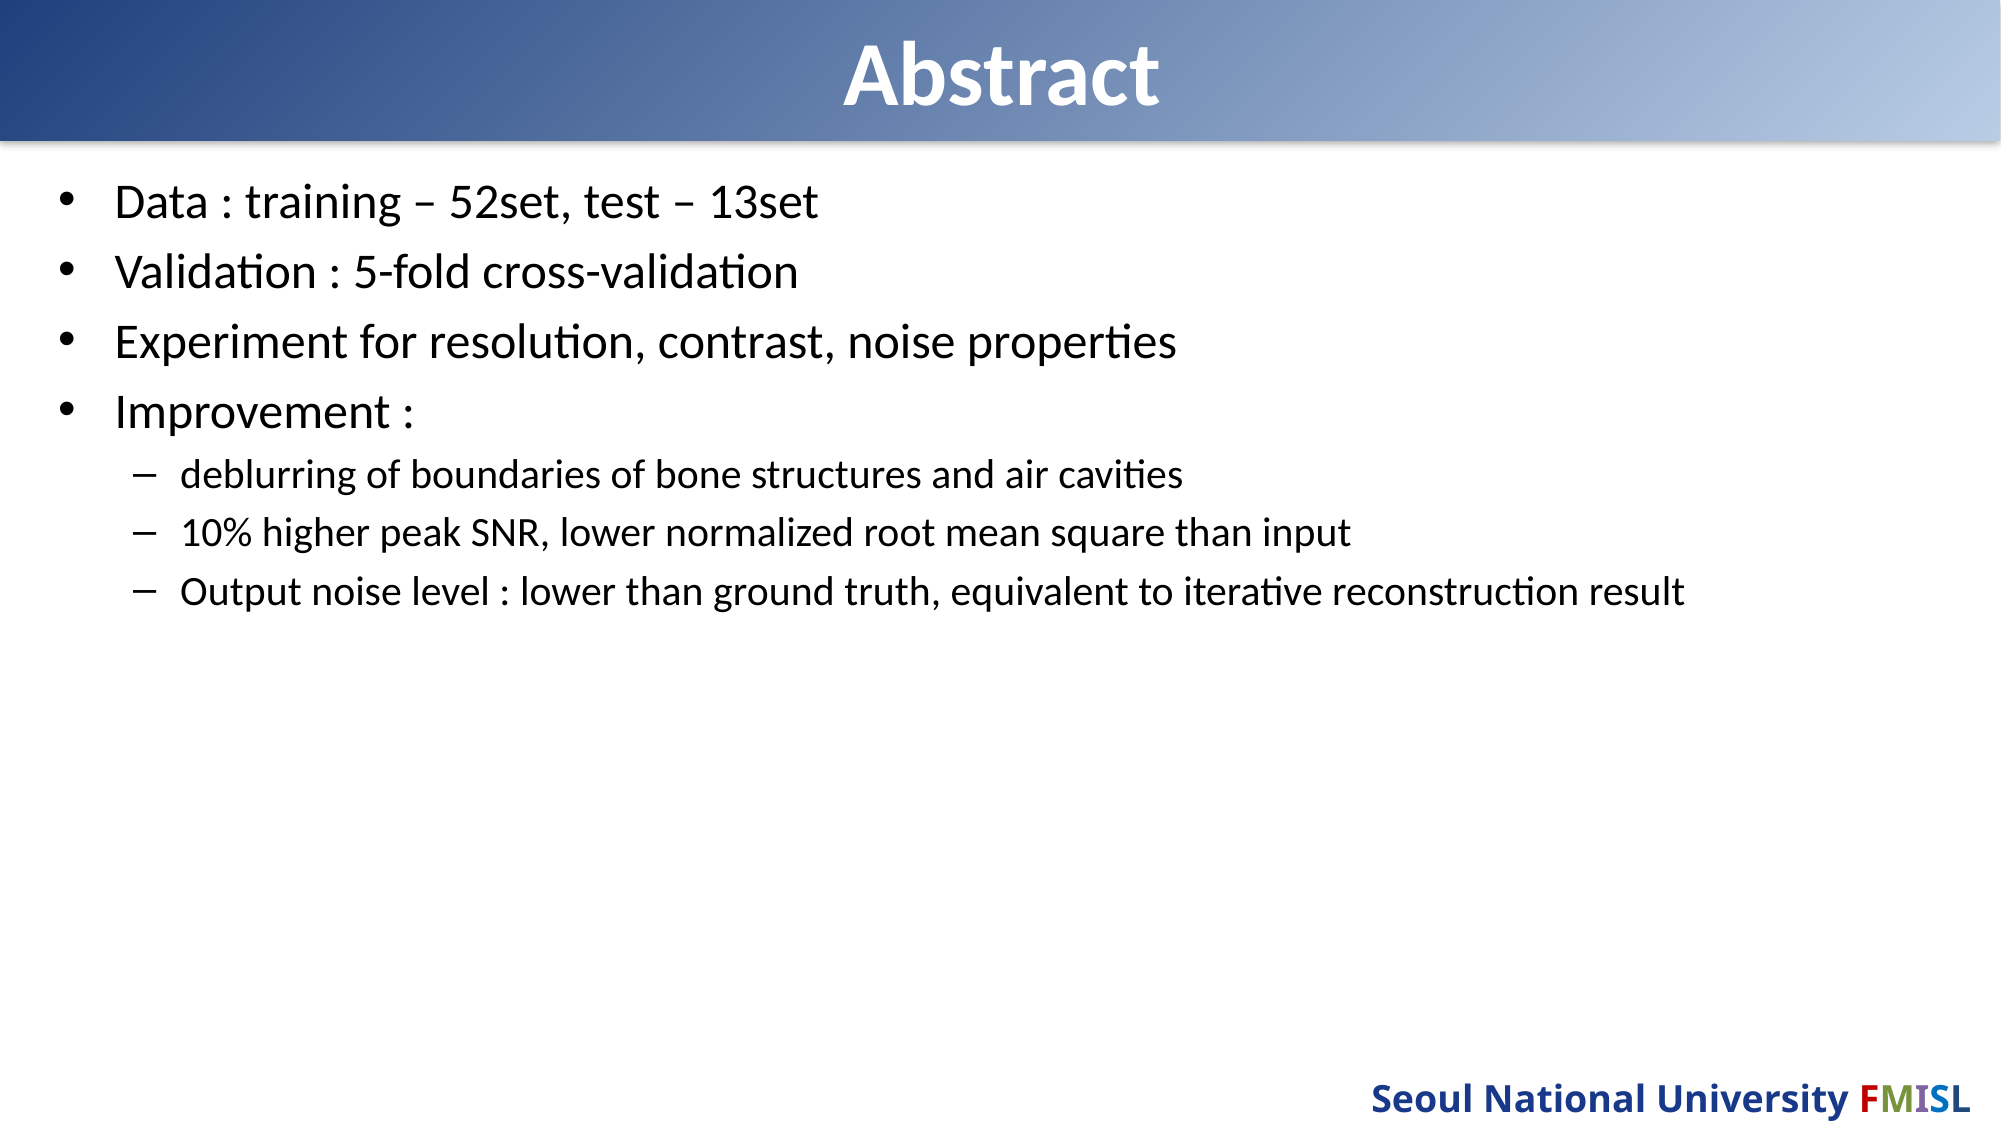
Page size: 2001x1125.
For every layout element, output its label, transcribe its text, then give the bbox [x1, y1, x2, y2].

list Data : training – 52set, test – 13set Validation : 5-fold cross-validation Experiment for resolution, contrast, noise properties Improvement : deblurring of boundaries of bone structures and air cavities 10% higher peak SNR, lower normalized root mean square than input Output noise level : lower than ground truth, equivalent to iterative reconstruction result [43, 160, 1965, 1012]
title Abstract [70, 0, 1934, 138]
